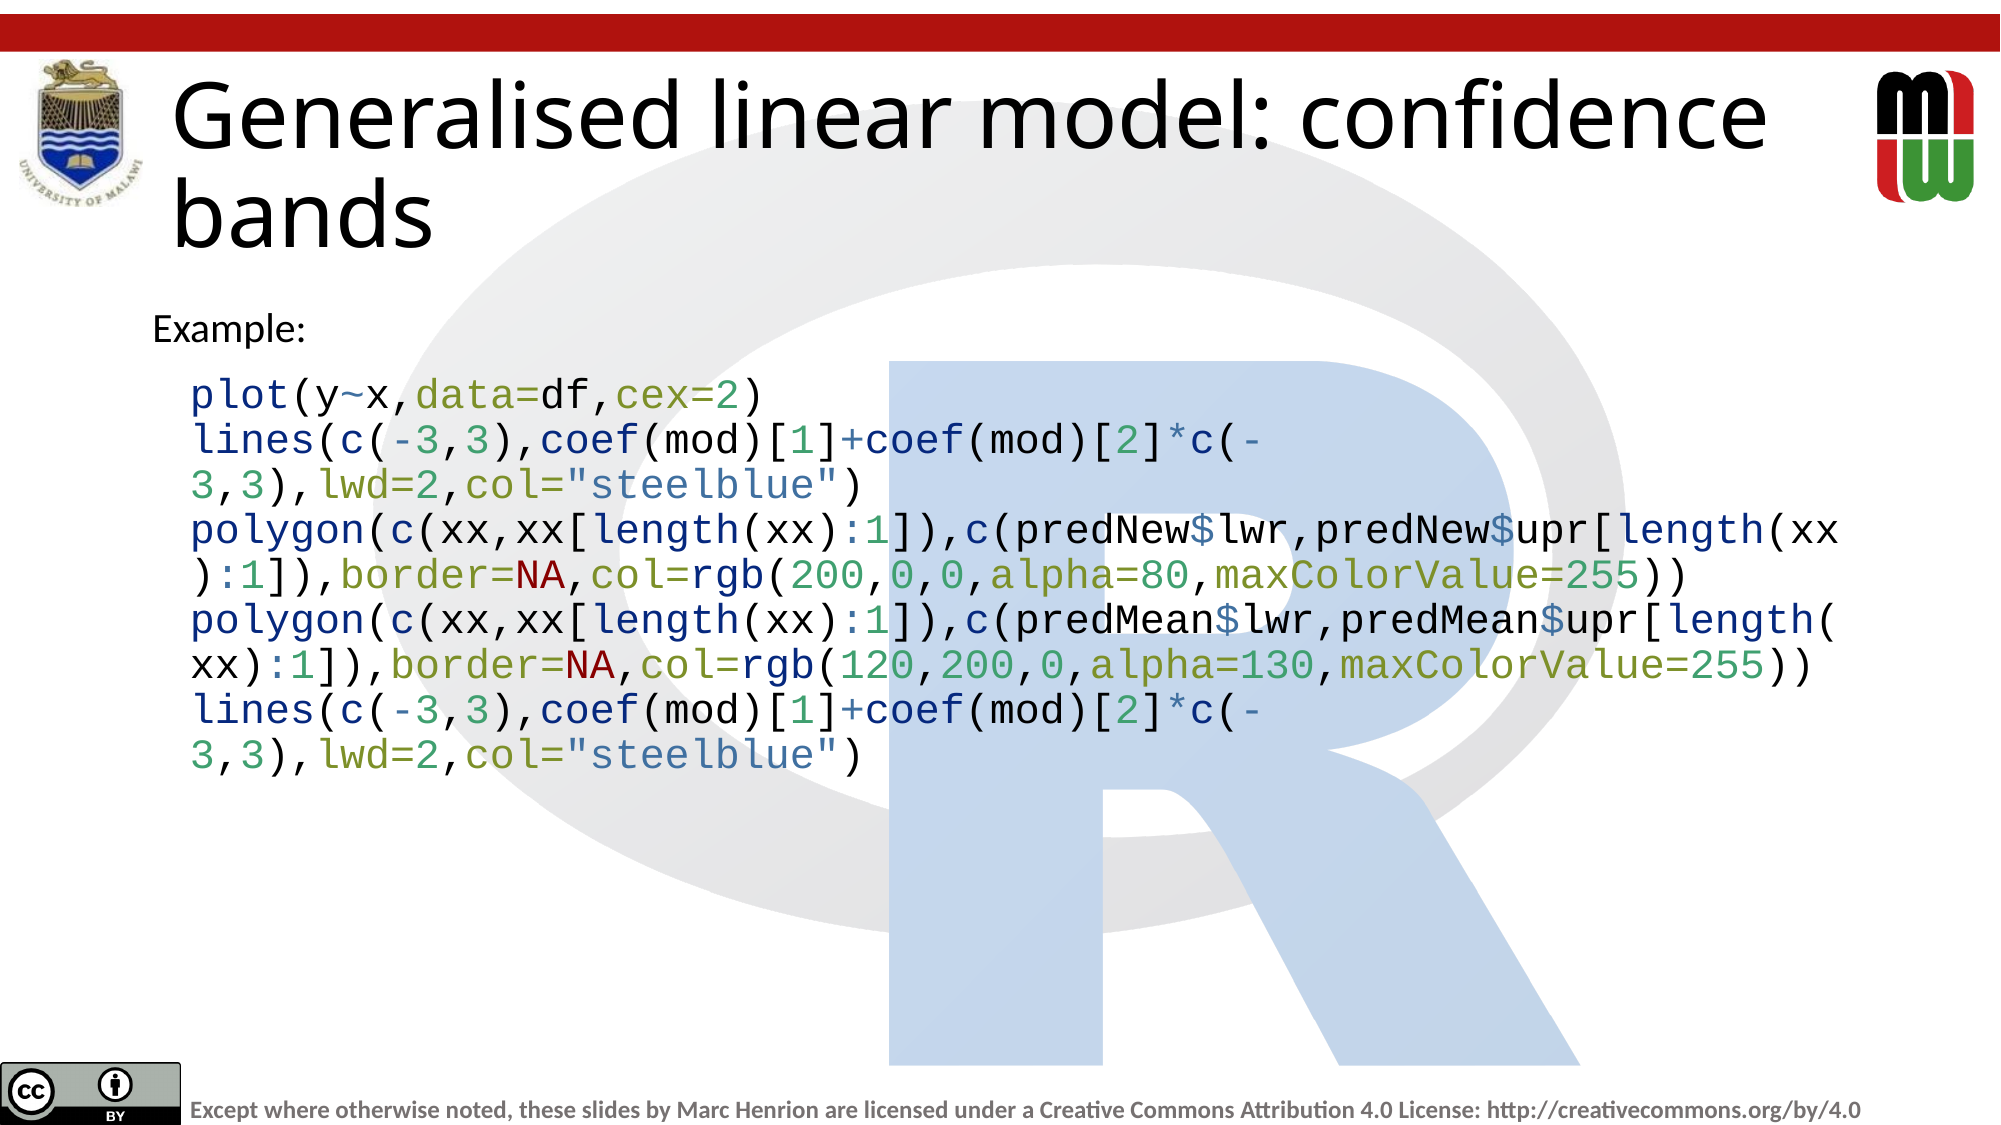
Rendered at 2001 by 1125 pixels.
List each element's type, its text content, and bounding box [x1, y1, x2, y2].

picture [19, 59, 143, 207]
title Generalised linear model: confidence bands [155, 59, 1851, 278]
picture [0, 1062, 181, 1125]
list Example: plot(y~x,data=df,cex=2) lines(c(-3,3),coef(mod)[1]+coef(mod)[2]*c(-3,3),lwd=2,col="steelblue") polygon(c(xx,xx[length(xx):1]),c(predNew$lwr,predNew$upr[length(xx):1]),border=NA,col=rgb(200,0,0,alpha=80,maxColorValue=255)) polygon(c(xx,xx[length(xx):1]),c(predMean$lwr,predMean$upr[length(xx):1]),border=NA,col=rgb(120,200,0,alpha=130,maxColorValue=255)) lines(c(-3,3),coef(mod)[1]+coef(mod)[2]*c(-3,3),lwd=2,col="steelblue") [137, 299, 1863, 1066]
